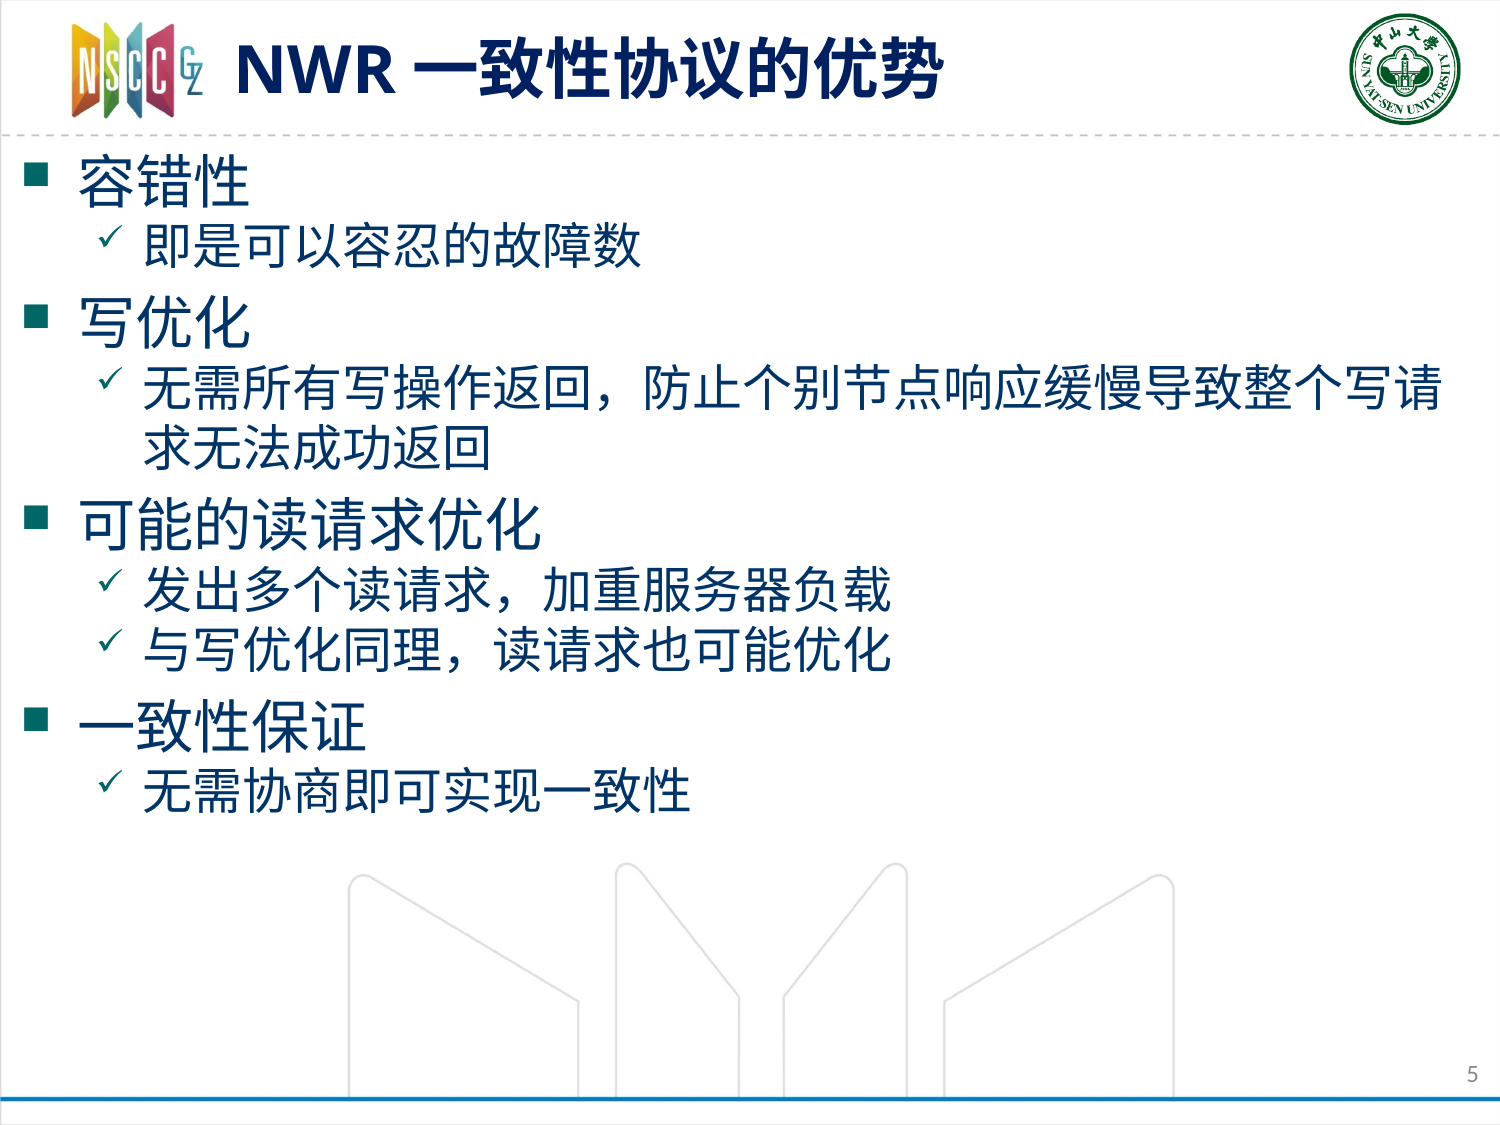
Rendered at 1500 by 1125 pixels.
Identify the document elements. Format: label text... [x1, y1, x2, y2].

text_box NWR一致性协议的优势 [218, 18, 1324, 114]
slide_number 5 [1144, 1042, 1495, 1103]
picture [0, 0, 1500, 1125]
